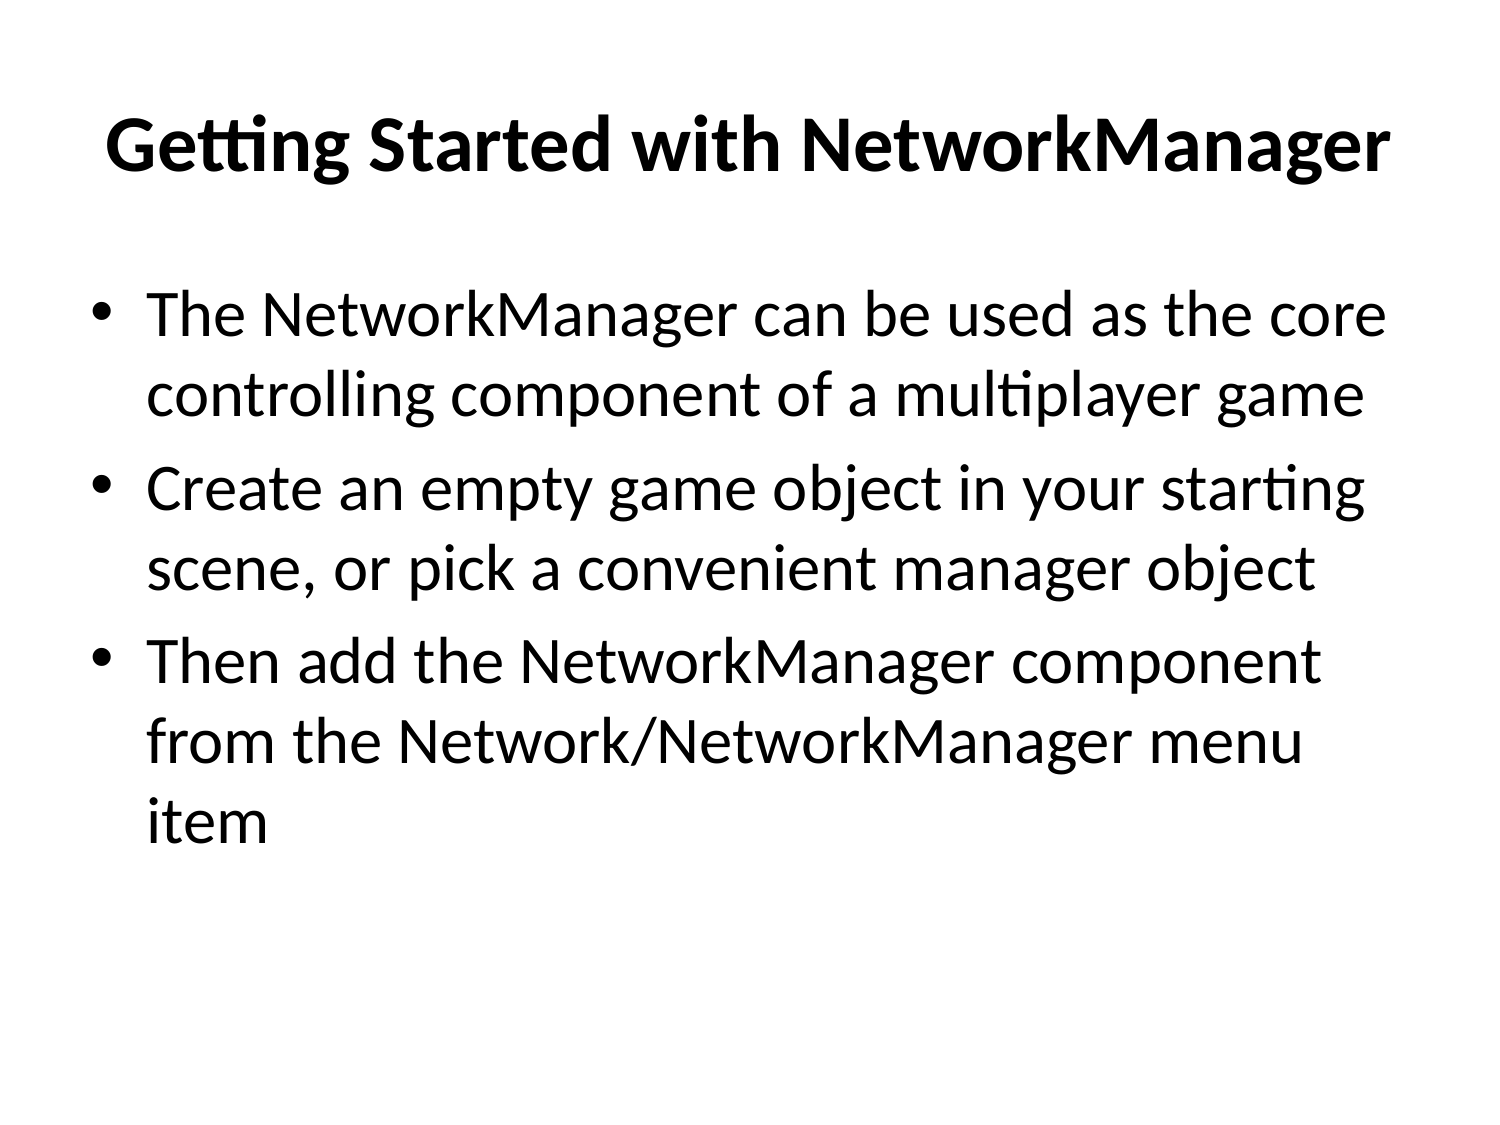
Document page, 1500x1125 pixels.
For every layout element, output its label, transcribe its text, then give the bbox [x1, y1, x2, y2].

list The NetworkManager can be used as the core controlling component of a multiplayer game Create an empty game object in your starting scene, or pick a convenient manager object Then add the NetworkManager component from the Network/NetworkManager menu item [75, 262, 1425, 1005]
title Getting Started with NetworkManager [75, 45, 1425, 233]
